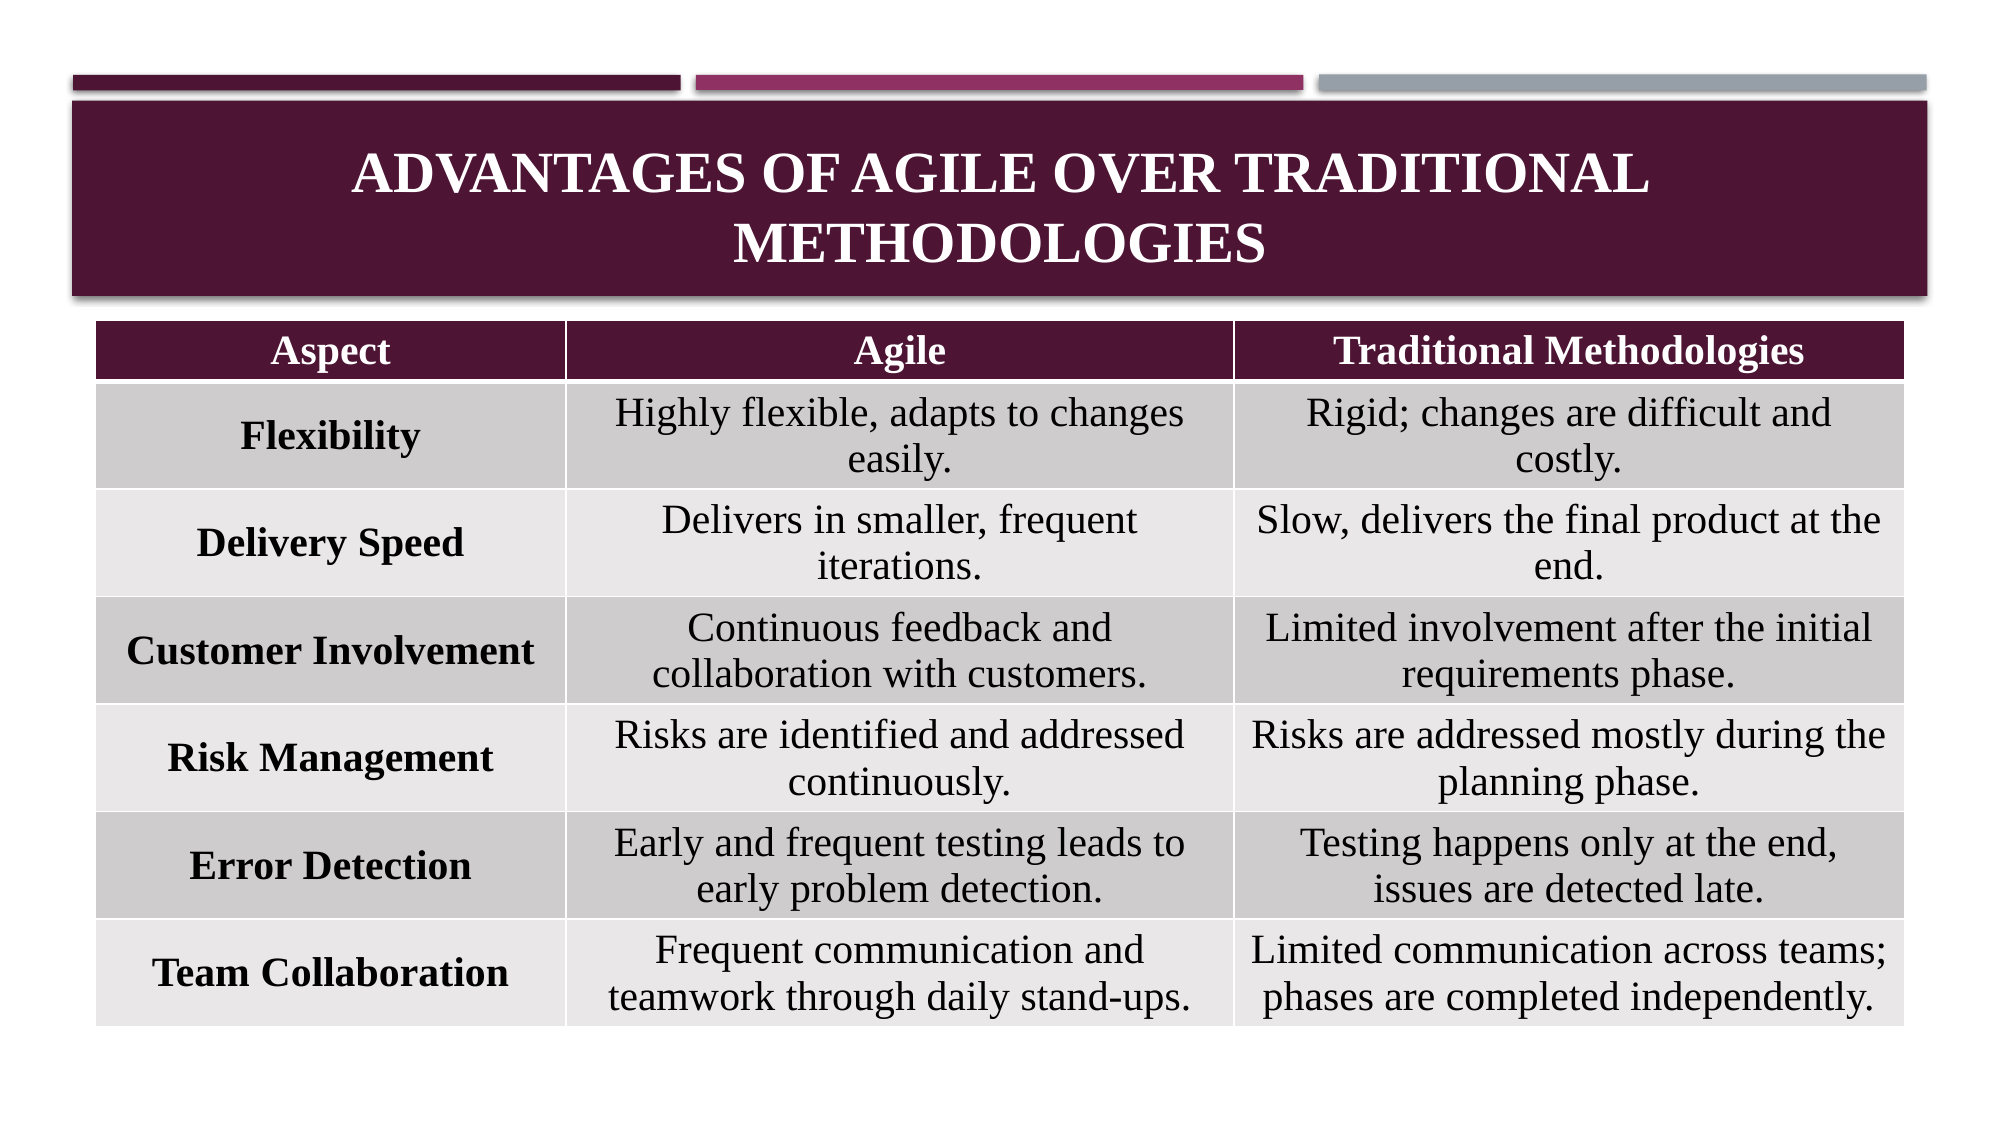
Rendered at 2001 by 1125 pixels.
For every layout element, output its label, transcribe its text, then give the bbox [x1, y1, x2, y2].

table_cell Delivery Speed [96, 490, 565, 596]
table_cell Flexibility [96, 384, 565, 488]
title Advantages of Agile over Traditional Methodologies [95, 115, 1905, 282]
table_cell Risk Management [96, 705, 565, 811]
table_header Traditional Methodologies [1235, 321, 1904, 379]
table_cell Limited communication across teams; phases are completed independently. [1235, 920, 1904, 1026]
table_cell Risks are addressed mostly during the planning phase. [1235, 705, 1904, 811]
table_cell Customer Involvement [96, 597, 565, 703]
table_cell Slow, delivers the final product at the end. [1235, 490, 1904, 596]
table_cell Continuous feedback and collaboration with customers. [567, 597, 1233, 703]
table_cell Frequent communication and teamwork through daily stand-ups. [567, 920, 1233, 1026]
table_cell Delivers in smaller, frequent iterations. [567, 490, 1233, 596]
table_cell Early and frequent testing leads to early problem detection. [567, 812, 1233, 918]
table_cell Testing happens only at the end, issues are detected late. [1235, 812, 1904, 918]
table_header Agile [567, 321, 1233, 379]
table_header Aspect [96, 321, 565, 379]
table_cell Rigid; changes are difficult and costly. [1235, 384, 1904, 488]
table_cell Error Detection [96, 812, 565, 918]
table_cell Team Collaboration [96, 920, 565, 1026]
table_cell Risks are identified and addressed continuously. [567, 705, 1233, 811]
table_cell Limited involvement after the initial requirements phase. [1235, 597, 1904, 703]
table_cell Highly flexible, adapts to changes easily. [567, 384, 1233, 488]
